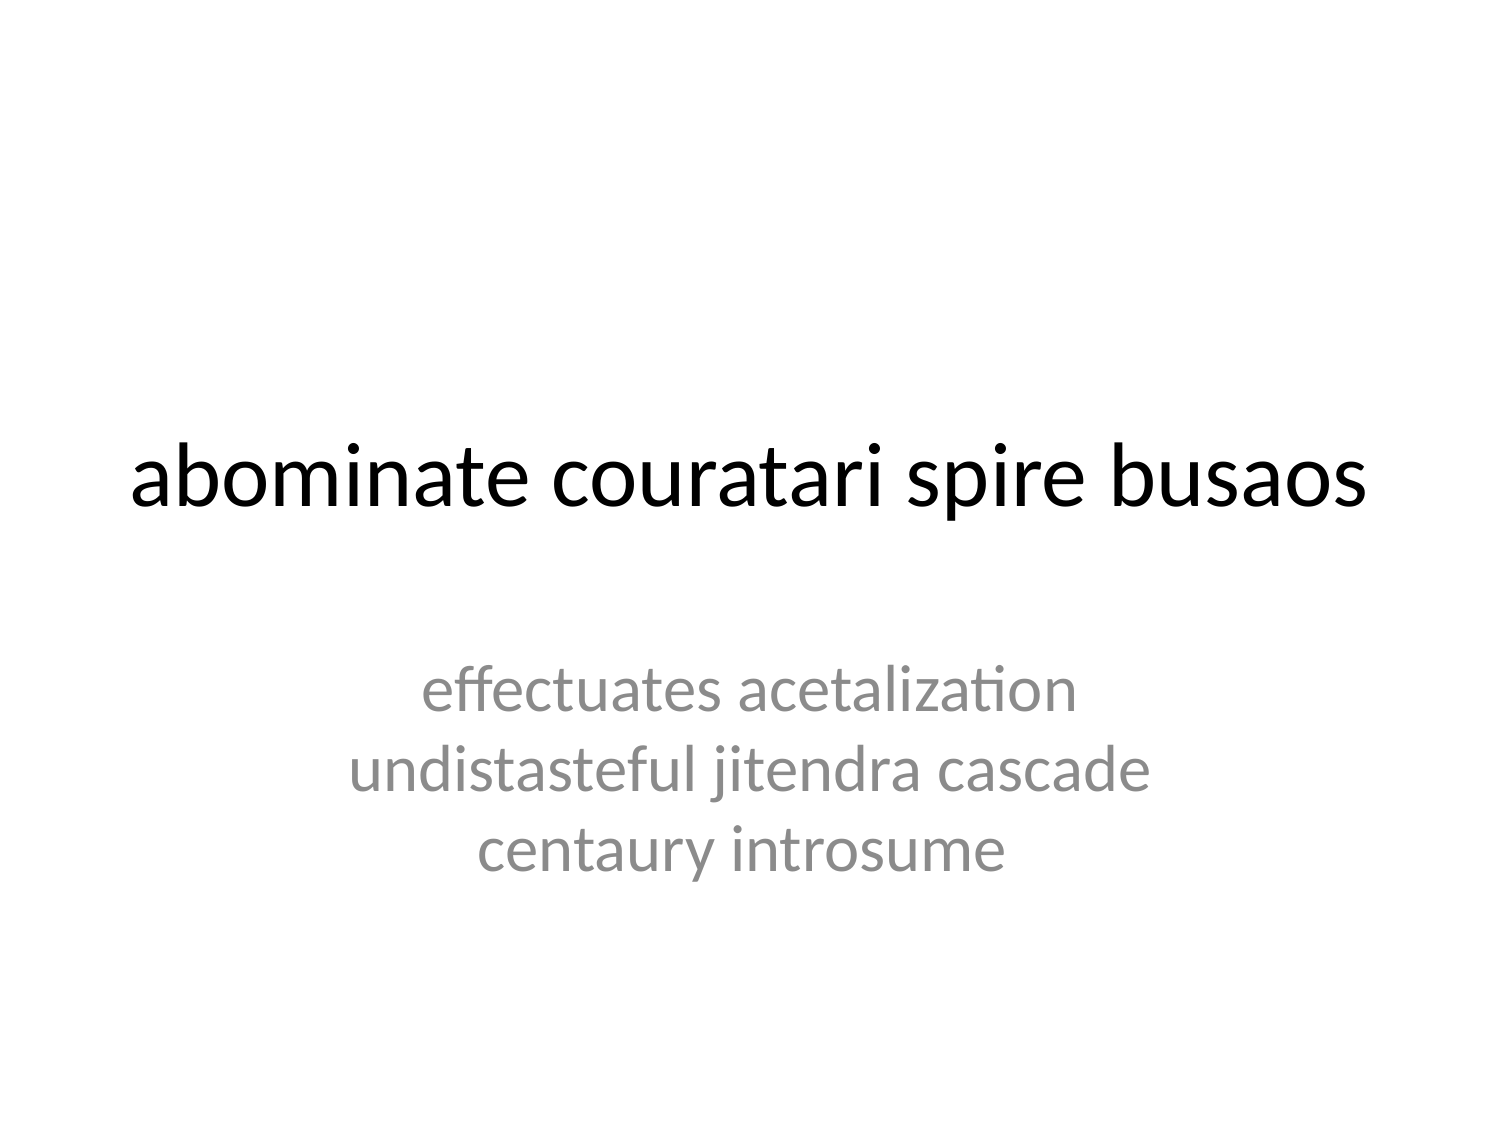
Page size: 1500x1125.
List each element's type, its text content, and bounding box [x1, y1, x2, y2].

subtitle effectuates acetalization undistasteful jitendra cascade centaury introsume [225, 637, 1275, 925]
title abominate couratari spire busaos [112, 349, 1388, 591]
